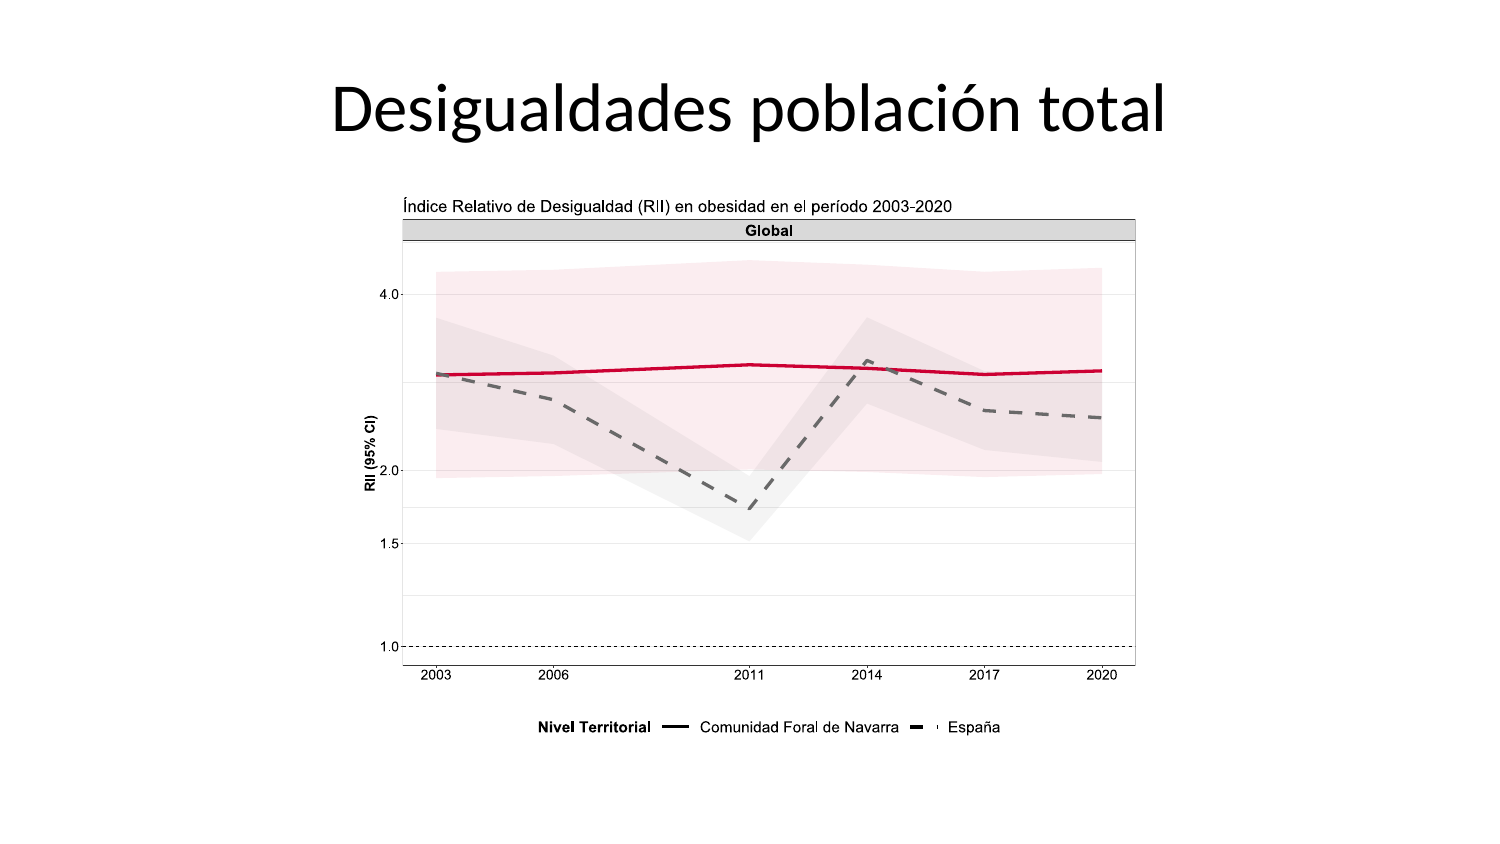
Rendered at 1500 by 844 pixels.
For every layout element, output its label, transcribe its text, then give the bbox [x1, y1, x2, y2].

picture [360, 195, 1140, 753]
title Desigualdades población total [75, 33, 1425, 175]
